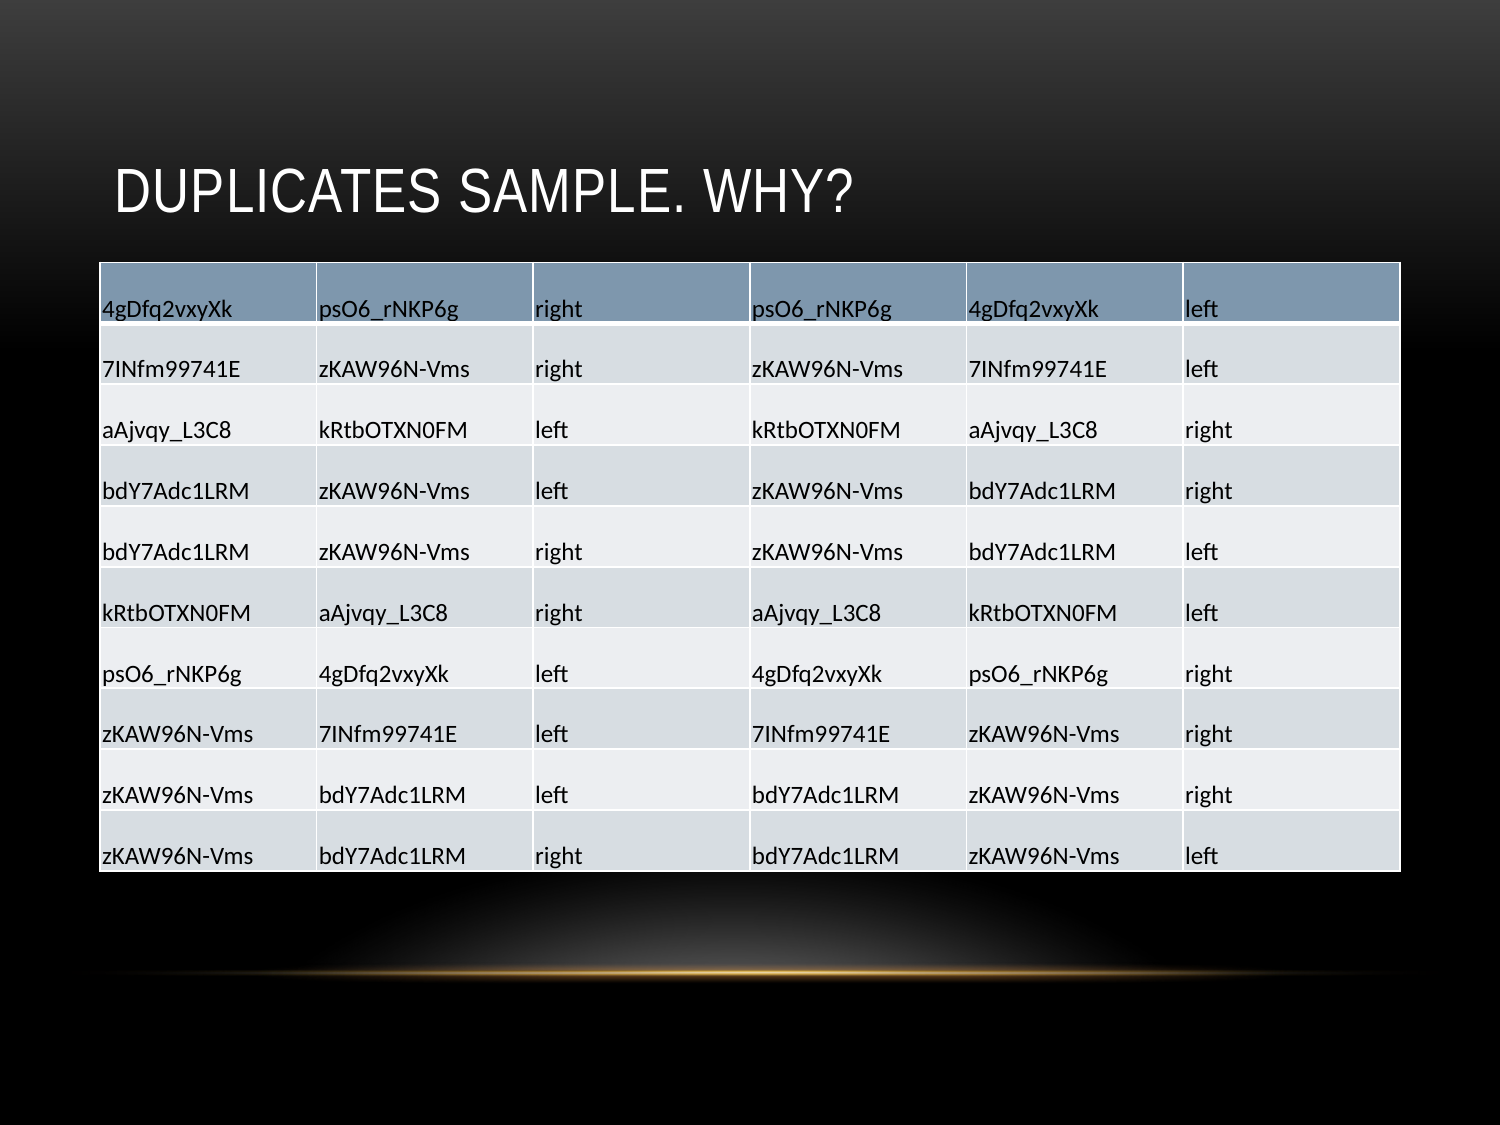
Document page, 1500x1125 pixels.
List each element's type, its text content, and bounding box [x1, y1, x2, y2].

table_cell right [1184, 628, 1399, 687]
table_cell left [534, 446, 749, 505]
table_cell bdY7Adc1LRM [317, 811, 532, 870]
table_cell aAjvqy_L3C8 [751, 568, 966, 627]
table_cell left [534, 628, 749, 687]
table_cell kRtbOTXN0FM [101, 568, 316, 627]
table_header 4gDfq2vxyXk [101, 263, 316, 321]
table_cell left [1184, 507, 1399, 566]
table_cell right [534, 568, 749, 627]
table_cell zKAW96N-Vms [967, 689, 1182, 748]
table_header left [1184, 263, 1399, 321]
table_cell zKAW96N-Vms [101, 811, 316, 870]
table_header psO6_rNKP6g [751, 263, 966, 321]
table_cell kRtbOTXN0FM [751, 385, 966, 444]
table_cell 7INfm99741E [317, 689, 532, 748]
table_cell aAjvqy_L3C8 [101, 385, 316, 444]
table_cell 7INfm99741E [751, 689, 966, 748]
table_cell 4gDfq2vxyXk [751, 628, 966, 687]
table_cell left [1184, 326, 1399, 383]
table_cell bdY7Adc1LRM [967, 507, 1182, 566]
table_cell zKAW96N-Vms [967, 750, 1182, 809]
table_cell zKAW96N-Vms [101, 689, 316, 748]
table_cell right [1184, 385, 1399, 444]
table_cell zKAW96N-Vms [101, 750, 316, 809]
table_cell psO6_rNKP6g [101, 628, 316, 687]
table_cell 4gDfq2vxyXk [317, 628, 532, 687]
table_cell kRtbOTXN0FM [967, 568, 1182, 627]
table_cell aAjvqy_L3C8 [967, 385, 1182, 444]
table_cell right [1184, 689, 1399, 748]
table_cell 7INfm99741E [101, 326, 316, 383]
table_cell left [534, 385, 749, 444]
table_cell aAjvqy_L3C8 [317, 568, 532, 627]
title Duplicates sample. why? [99, 45, 1400, 233]
table_header 4gDfq2vxyXk [967, 263, 1182, 321]
table_cell zKAW96N-Vms [751, 507, 966, 566]
table_cell right [534, 507, 749, 566]
table_cell left [1184, 811, 1399, 870]
table_cell bdY7Adc1LRM [751, 750, 966, 809]
table_cell right [534, 326, 749, 383]
table_header right [534, 263, 749, 321]
table_cell bdY7Adc1LRM [317, 750, 532, 809]
table_cell bdY7Adc1LRM [967, 446, 1182, 505]
picture [0, 0, 1500, 1125]
table_cell 7INfm99741E [967, 326, 1182, 383]
table_cell right [534, 811, 749, 870]
table_cell zKAW96N-Vms [317, 326, 532, 383]
table_cell right [1184, 750, 1399, 809]
table_cell bdY7Adc1LRM [101, 507, 316, 566]
table_cell right [1184, 446, 1399, 505]
table_cell zKAW96N-Vms [317, 446, 532, 505]
table_cell psO6_rNKP6g [967, 628, 1182, 687]
table_cell zKAW96N-Vms [317, 507, 532, 566]
table_cell bdY7Adc1LRM [751, 811, 966, 870]
table_cell bdY7Adc1LRM [101, 446, 316, 505]
table_cell zKAW96N-Vms [967, 811, 1182, 870]
table_header psO6_rNKP6g [317, 263, 532, 321]
table_cell left [534, 689, 749, 748]
table_cell zKAW96N-Vms [751, 446, 966, 505]
table_cell left [534, 750, 749, 809]
table_cell zKAW96N-Vms [751, 326, 966, 383]
table_cell kRtbOTXN0FM [317, 385, 532, 444]
table_cell left [1184, 568, 1399, 627]
